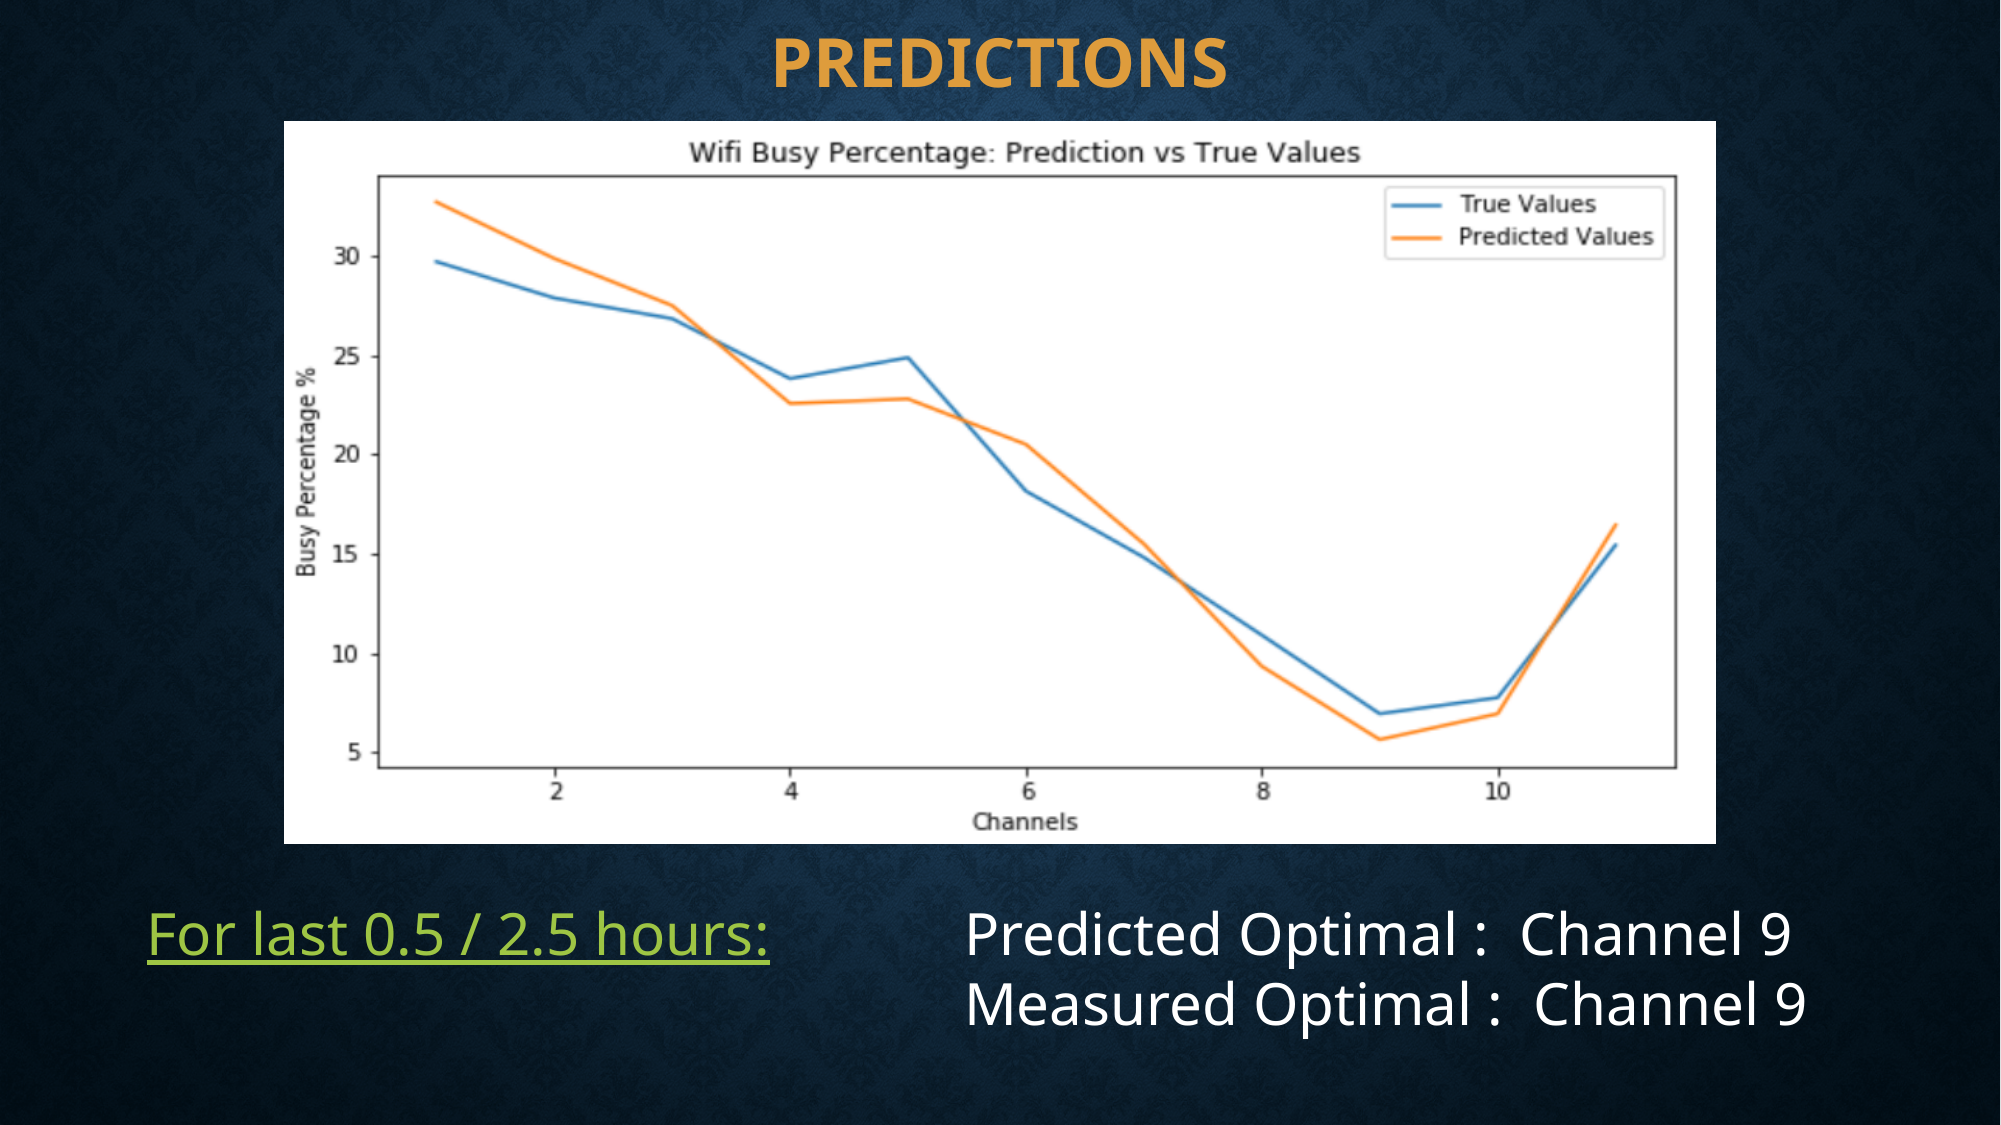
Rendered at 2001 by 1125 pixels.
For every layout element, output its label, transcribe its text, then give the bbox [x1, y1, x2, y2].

text_box Predicted Optimal : Channel 9 Measured Optimal : Channel 9 [949, 890, 1883, 1115]
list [283, 120, 1716, 845]
title PREDICTIONS [721, 21, 1279, 111]
text_box For last 0.5 / 2.5 hours: [131, 890, 1066, 1045]
